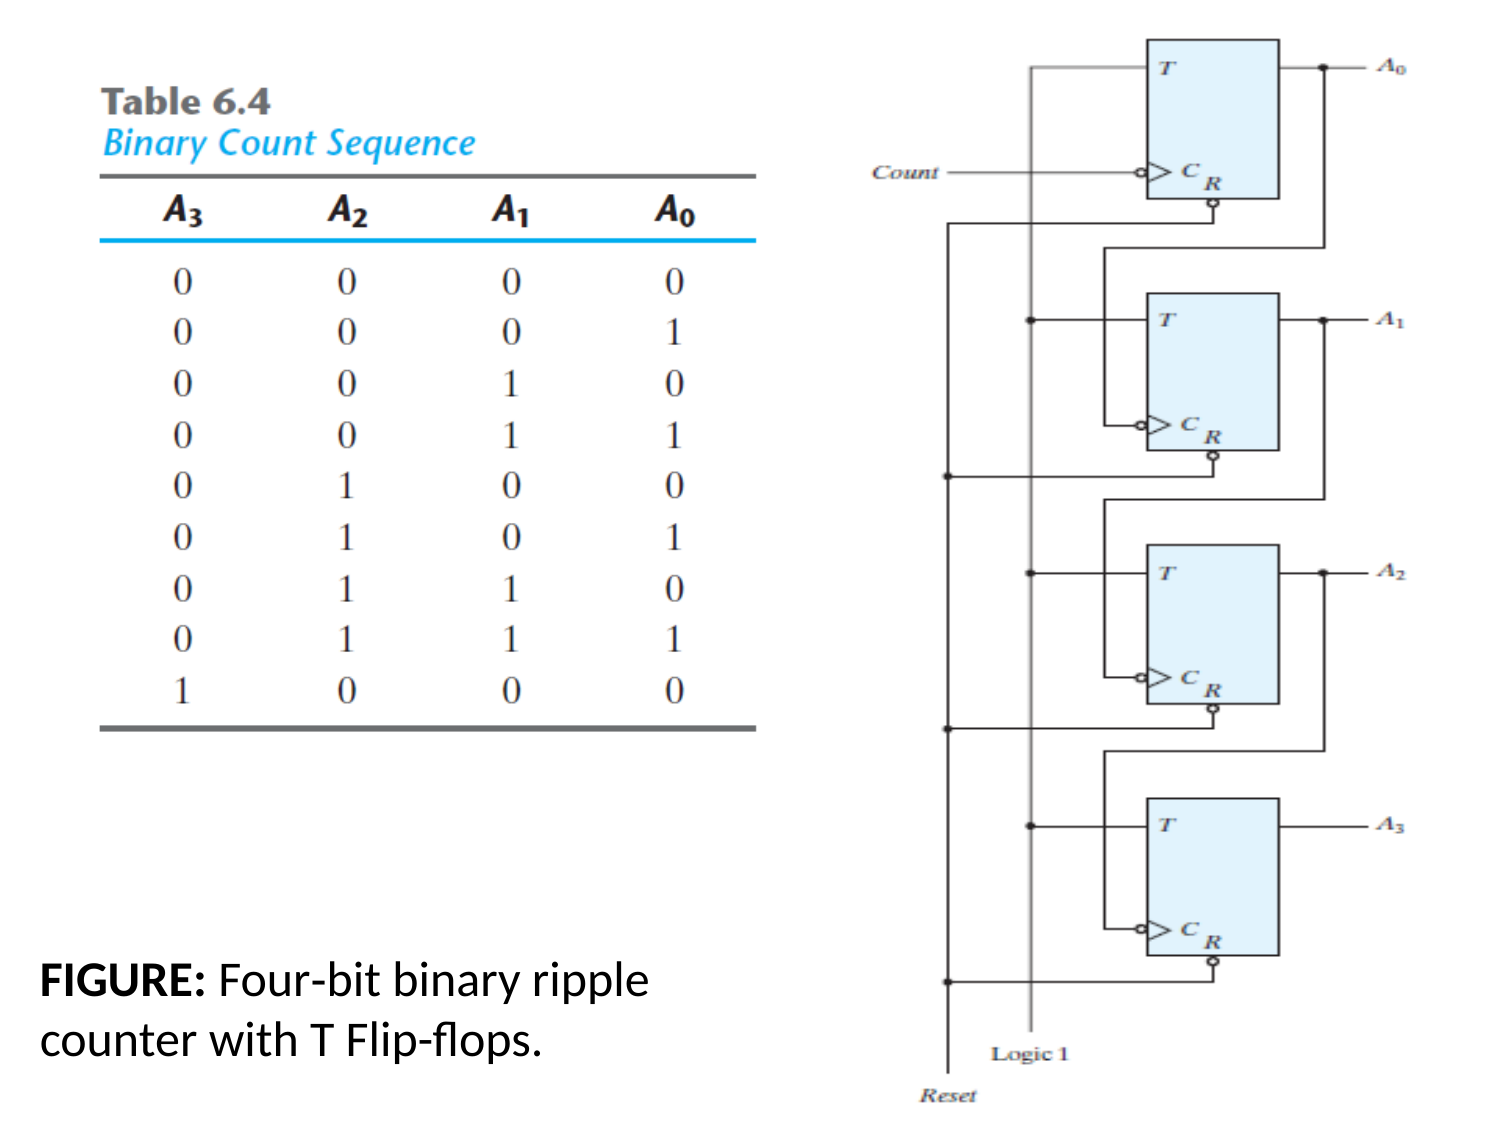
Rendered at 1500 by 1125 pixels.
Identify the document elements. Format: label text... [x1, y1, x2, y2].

picture [849, 28, 1451, 1113]
picture [74, 74, 772, 746]
text_box FIGURE: Four‐bit binary ripple counter with T Flip-flops. [24, 938, 825, 1074]
